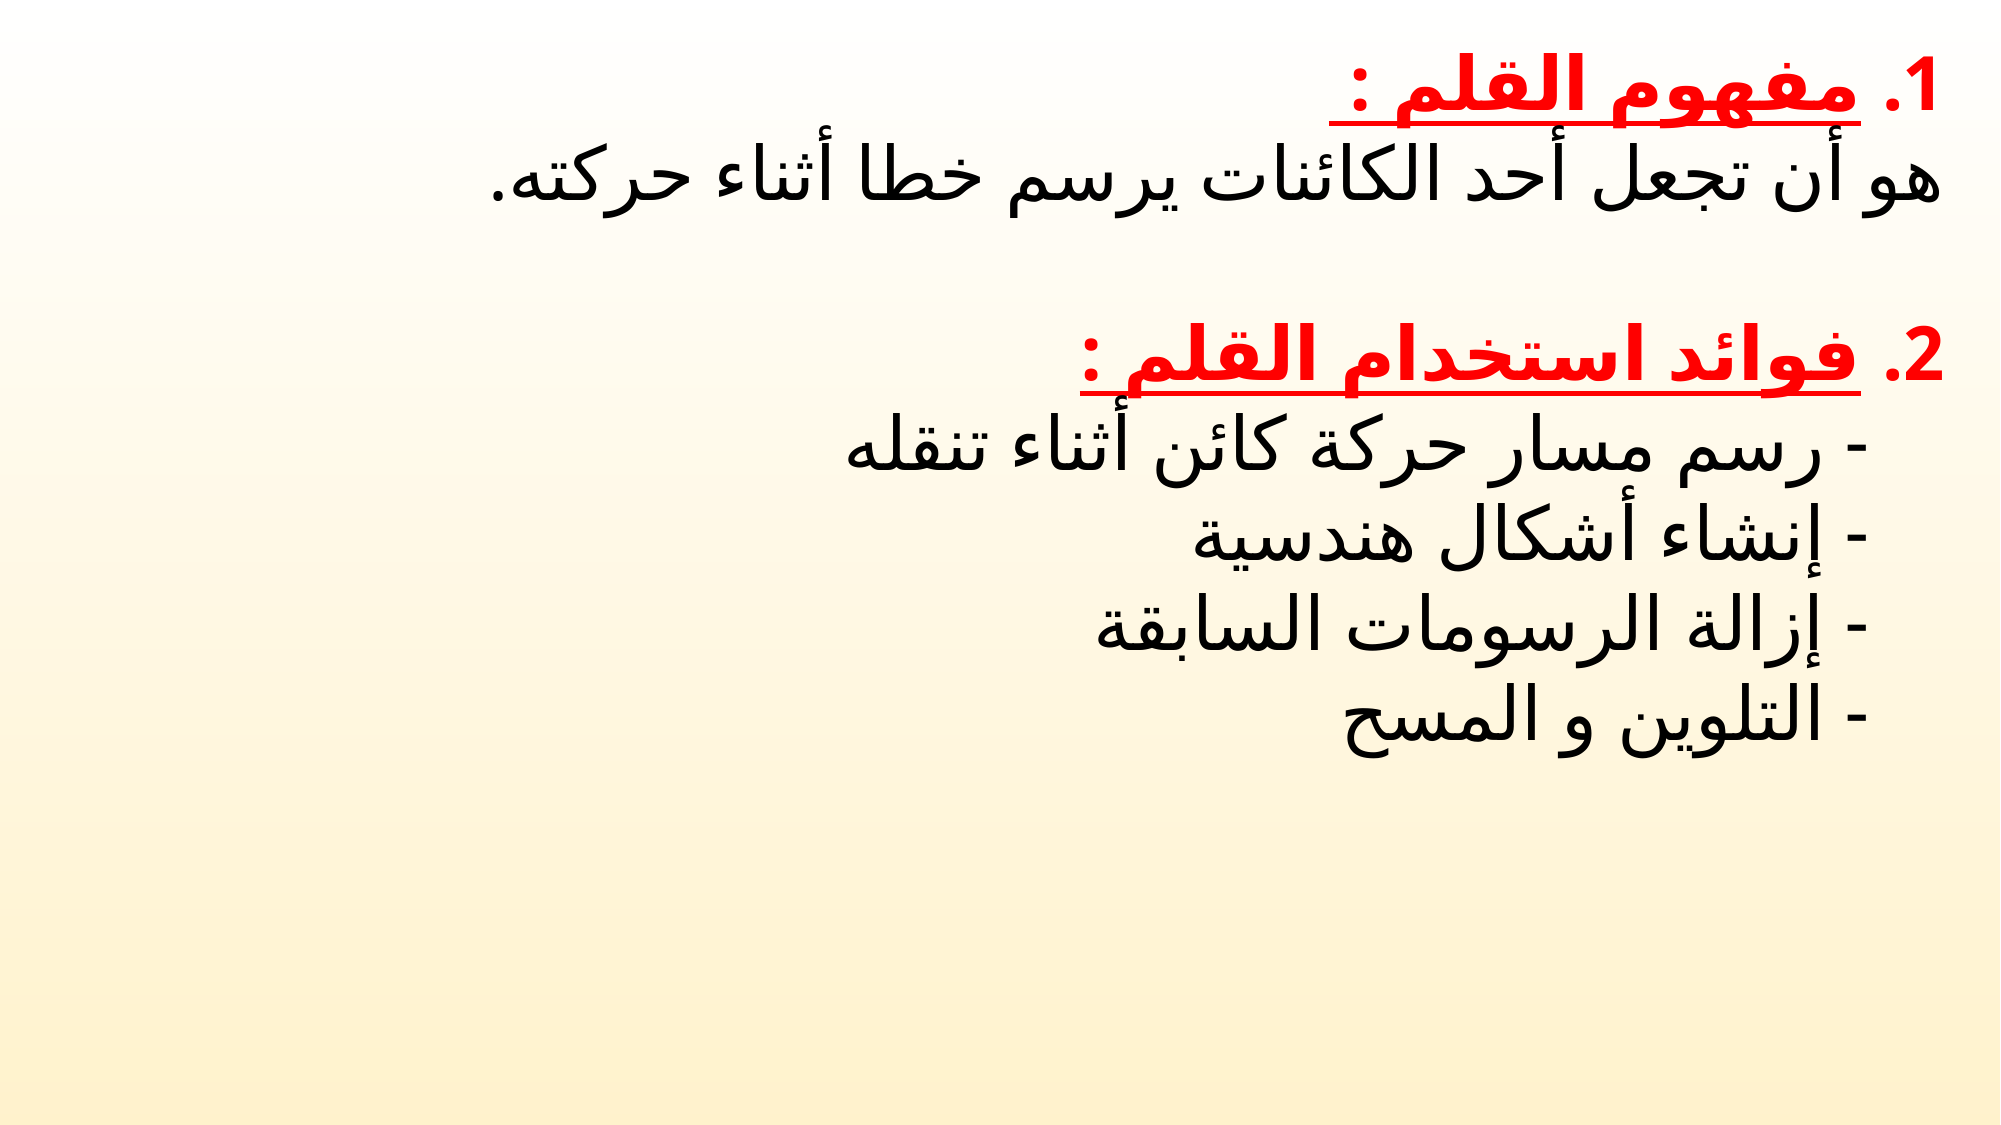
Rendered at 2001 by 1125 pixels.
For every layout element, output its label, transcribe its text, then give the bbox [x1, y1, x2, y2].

text_box مفهوم القلم : هو أن تجعل أحد الكائنات يرسم خطا أثناء حركته. فوائد استخدام القلم : - رسم مسار حركة كائن أثناء تنقله - إنشاء أشكال هندسية - إزالة الرسومات السابقة - التلوين و المسح [30, 0, 1961, 764]
